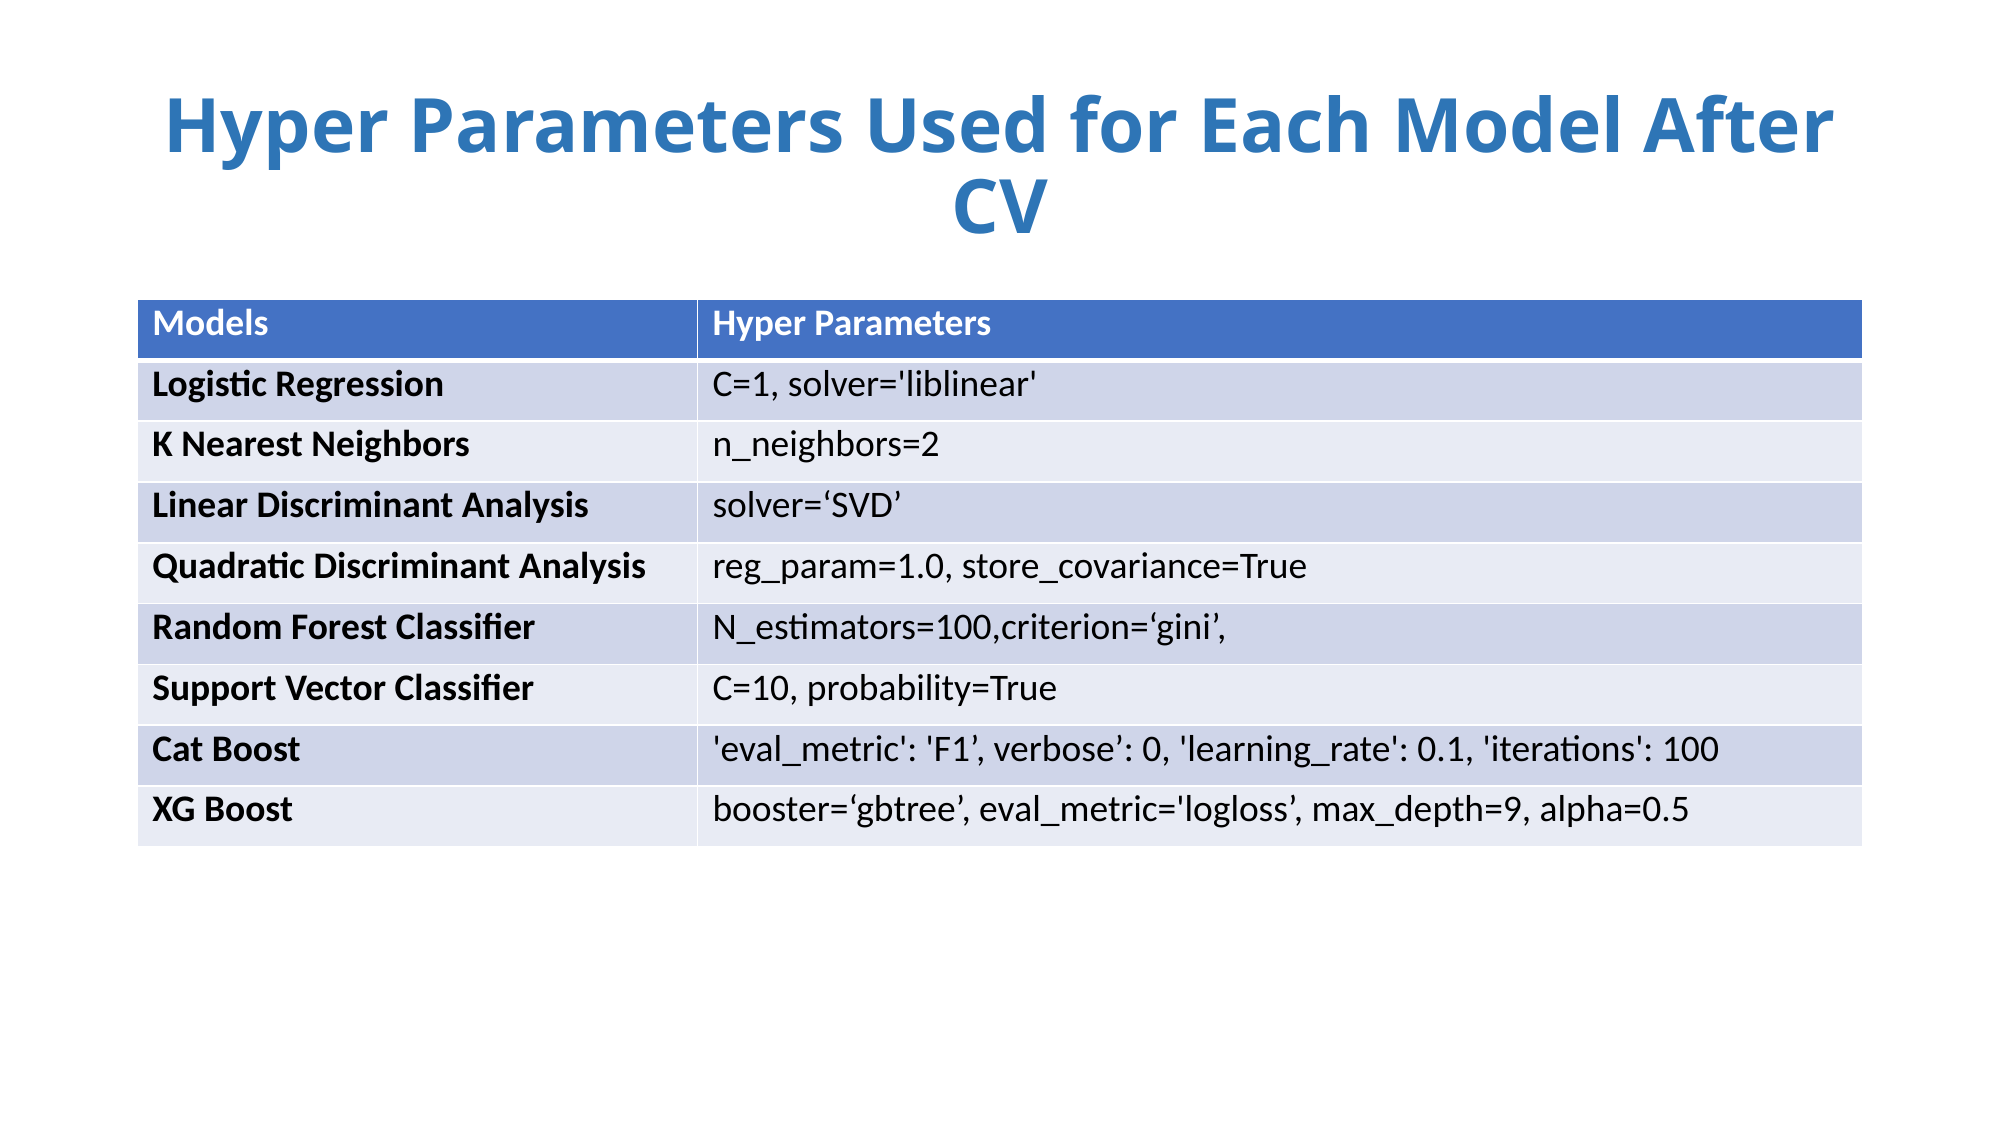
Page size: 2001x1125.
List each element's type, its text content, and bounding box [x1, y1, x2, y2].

table_cell C=1, solver='liblinear' [698, 363, 1862, 420]
table_cell Random Forest Classifier [138, 604, 697, 664]
table_cell 'eval_metric': 'F1’, verbose’: 0, 'learning_rate': 0.1, 'iterations': 100 [698, 726, 1862, 785]
table_cell booster=‘gbtree’, eval_metric='logloss’, max_depth=9, alpha=0.5 [698, 787, 1862, 846]
table_cell n_neighbors=2 [698, 422, 1862, 481]
table_cell Quadratic Discriminant Analysis [138, 544, 697, 603]
table_cell XG Boost [138, 787, 697, 846]
table_cell Cat Boost [138, 726, 697, 785]
table_header Models [138, 300, 697, 358]
title Hyper Parameters Used for Each Model After CV [137, 59, 1863, 278]
table_cell solver=‘SVD’ [698, 483, 1862, 542]
table_cell reg_param=1.0, store_covariance=True [698, 544, 1862, 603]
table_cell N_estimators=100,criterion=‘gini’, [698, 604, 1862, 664]
table_cell Linear Discriminant Analysis [138, 483, 697, 542]
table_cell Support Vector Classifier [138, 665, 697, 724]
table_cell K Nearest Neighbors [138, 422, 697, 481]
table_cell C=10, probability=True [698, 665, 1862, 724]
table_cell Logistic Regression [138, 363, 697, 420]
table_header Hyper Parameters [698, 300, 1862, 358]
